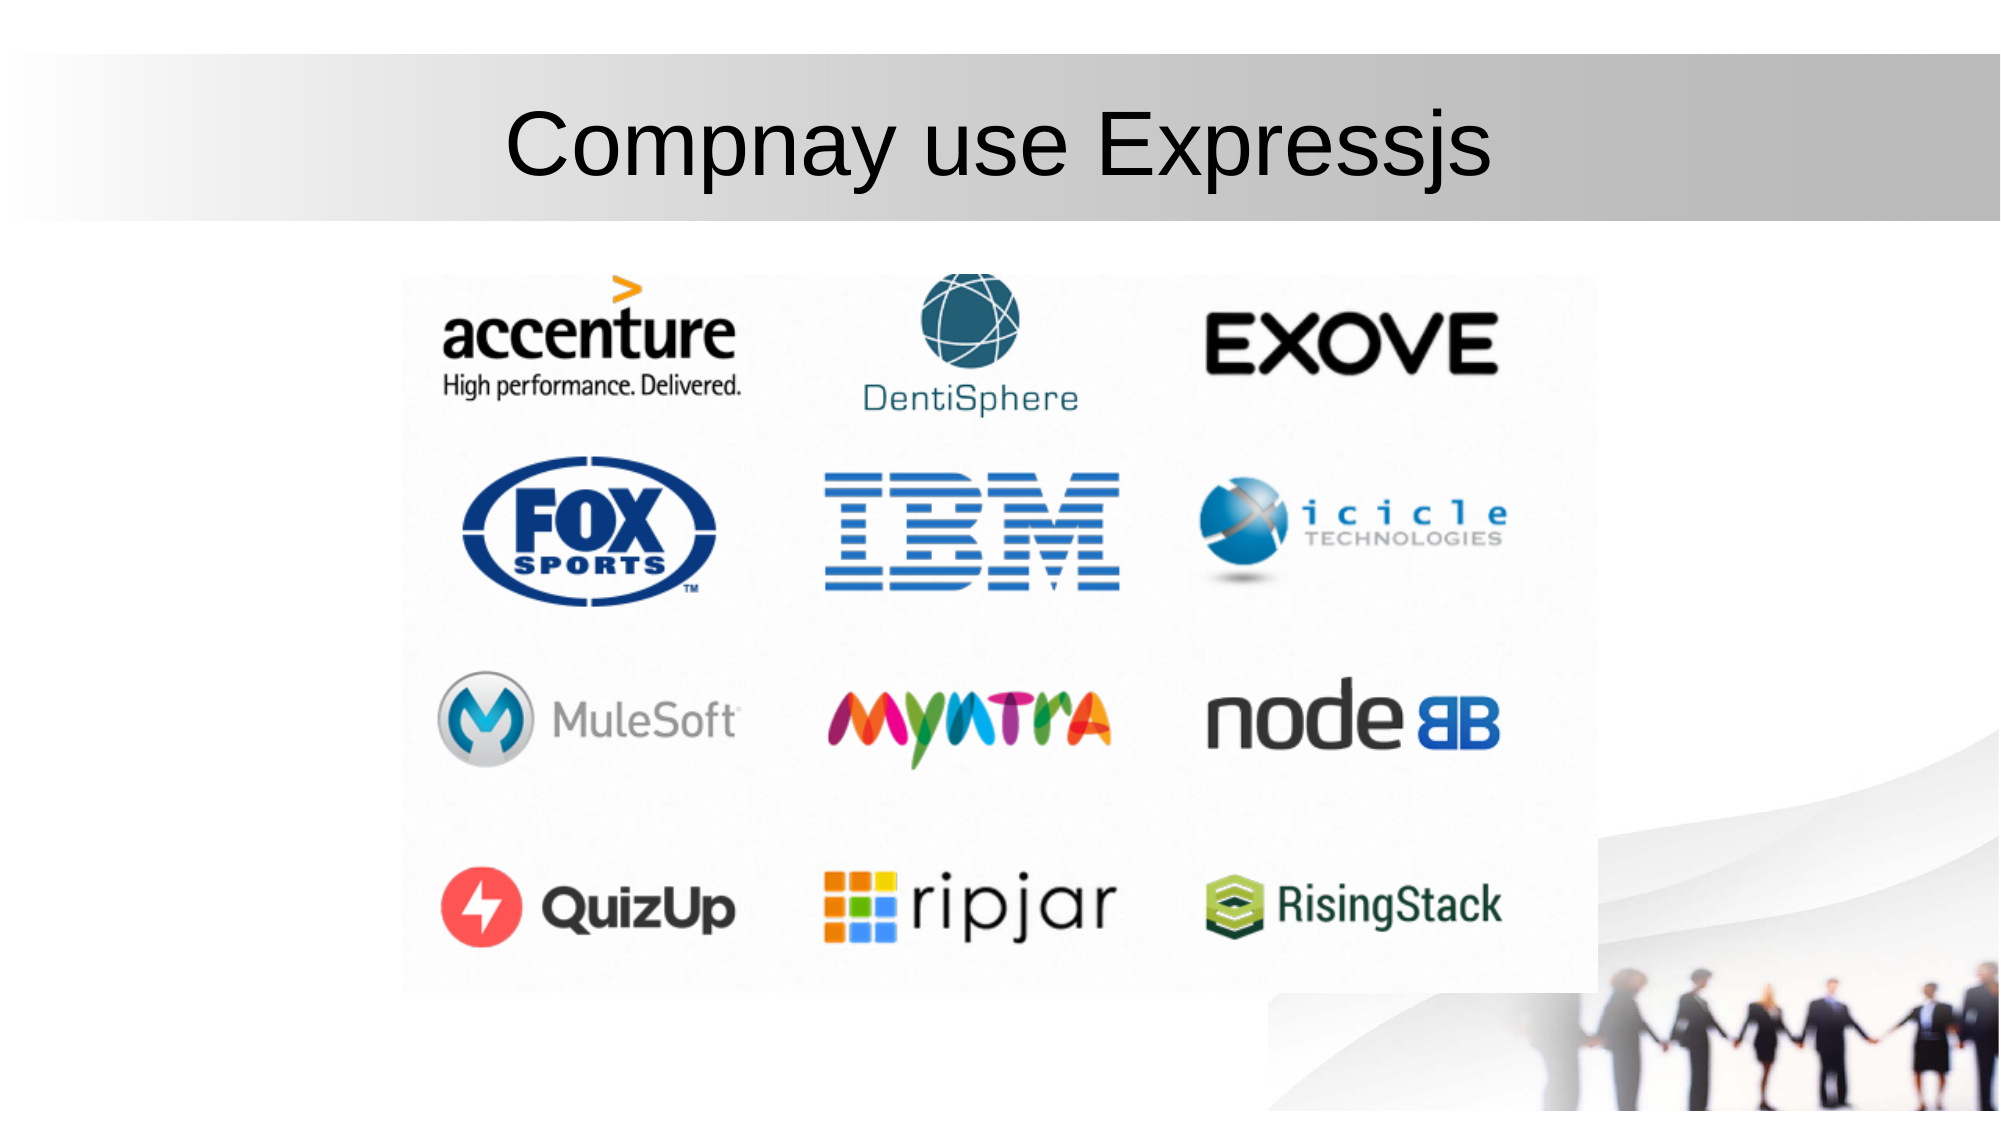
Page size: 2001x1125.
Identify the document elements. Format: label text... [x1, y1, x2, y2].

title Compnay use Expressjs [99, 44, 1901, 233]
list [402, 274, 1598, 993]
picture [1268, 728, 1999, 1111]
